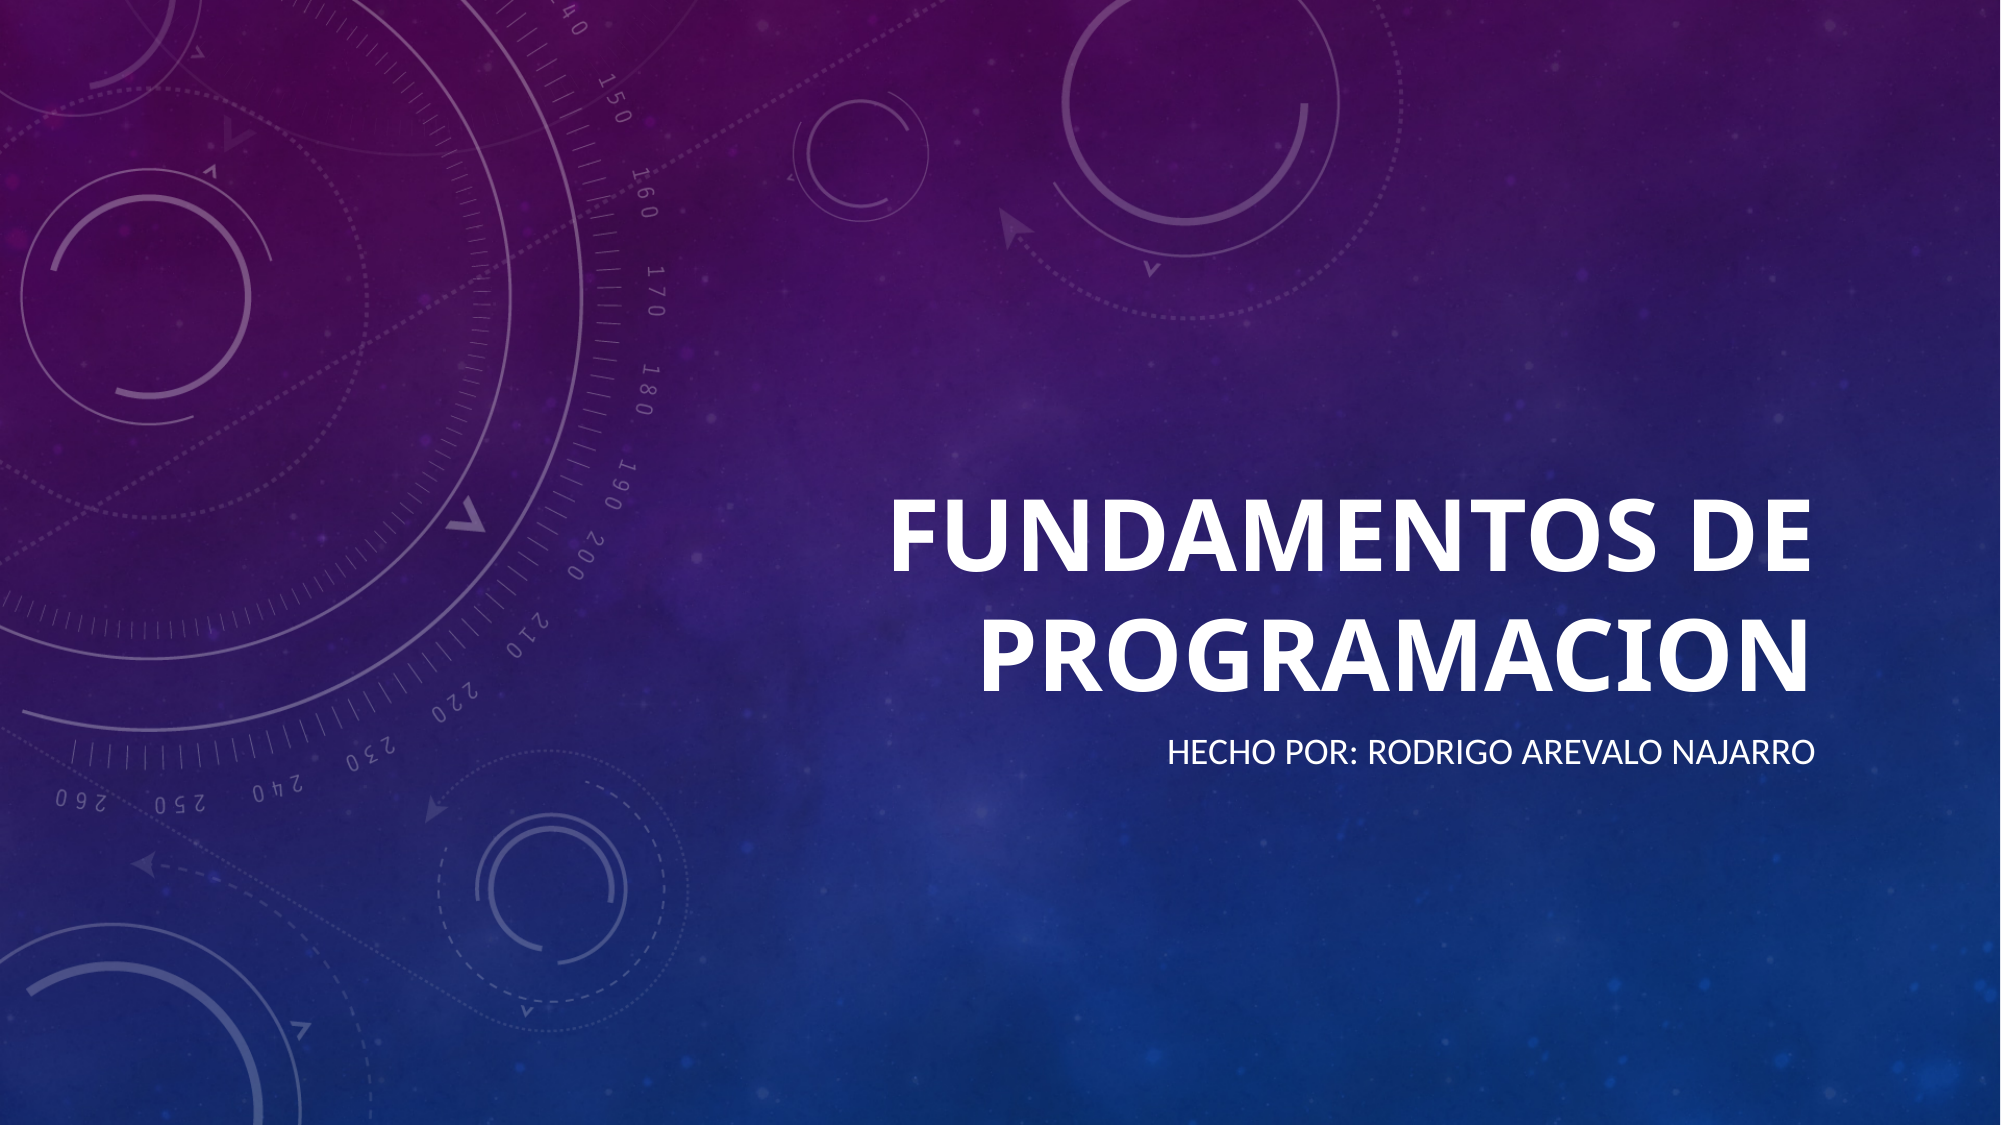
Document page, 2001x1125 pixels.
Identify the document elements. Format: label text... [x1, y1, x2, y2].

subtitle HECHO POR: Rodrigo Arevalo Najarro [650, 719, 1831, 950]
picture [0, 0, 2001, 1125]
title FUNDAMENTOS DE PROGRAMACION [650, 322, 1831, 719]
